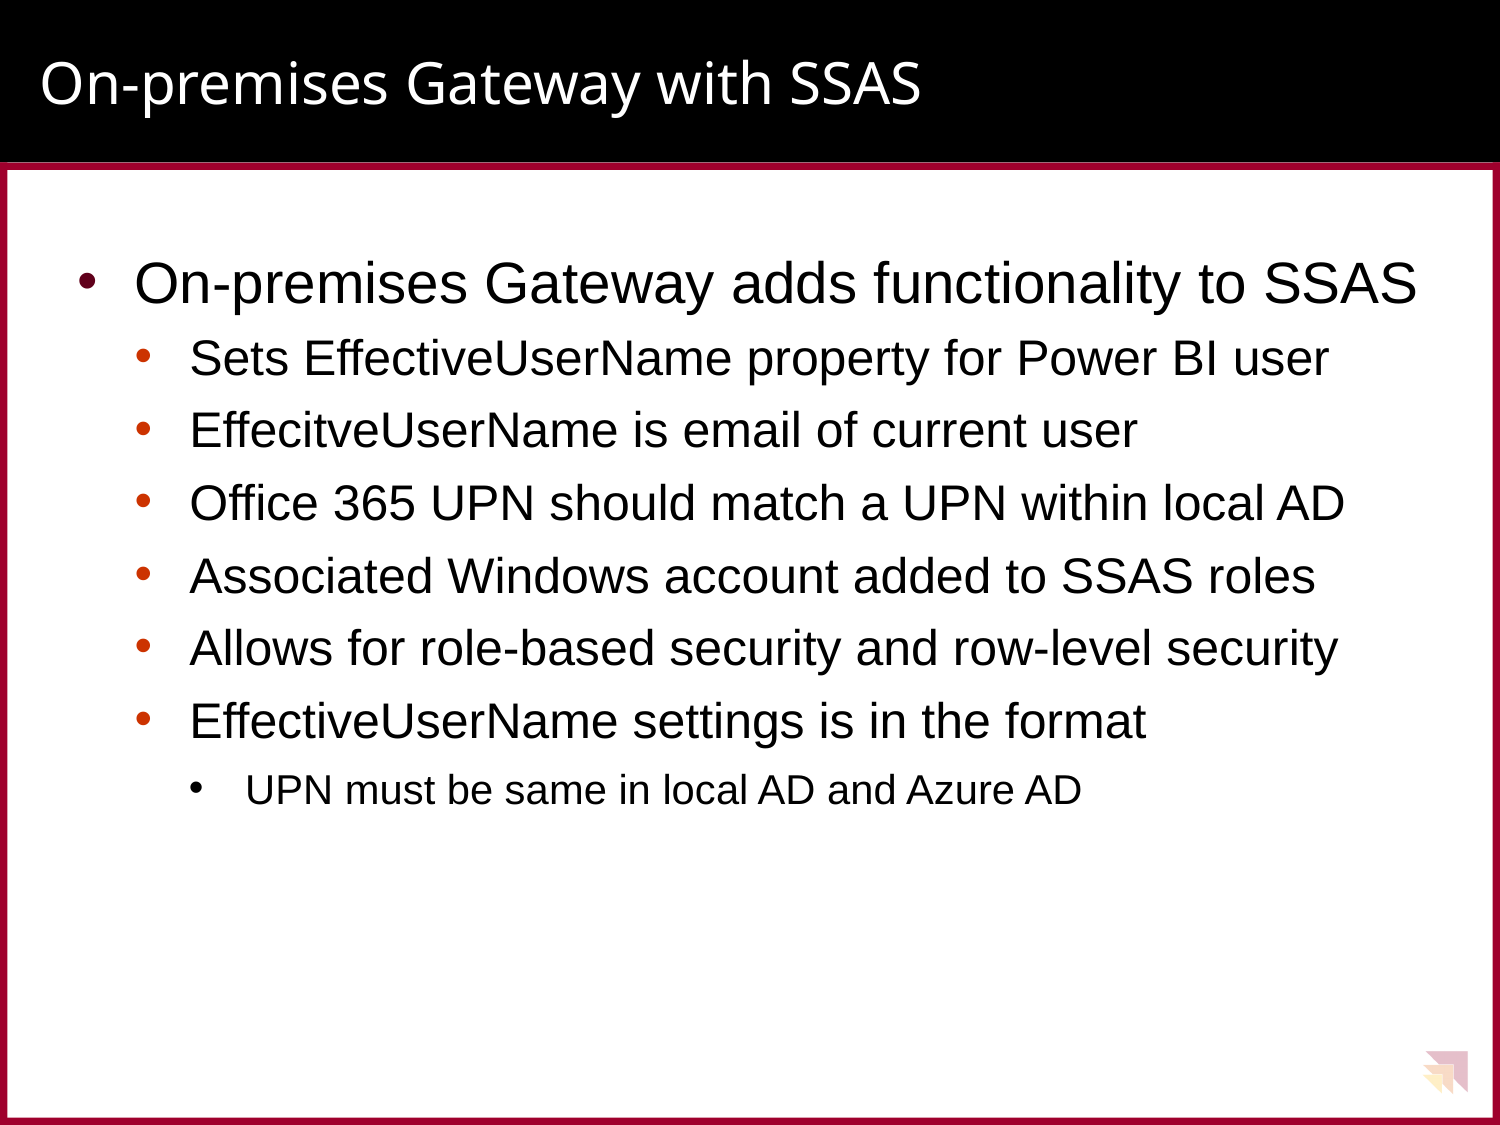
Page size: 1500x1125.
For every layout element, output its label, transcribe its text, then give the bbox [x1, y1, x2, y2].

title On-premises Gateway with SSAS [24, 12, 1438, 150]
list On-premises Gateway adds functionality to SSAS Sets EffectiveUserName property for Power BI user EffecitveUserName is email of current user Office 365 UPN should match a UPN within local AD Associated Windows account added to SSAS roles Allows for role-based security and row-level security EffectiveUserName settings is in the format UPN must be same in local AD and Azure AD [62, 237, 1438, 1088]
